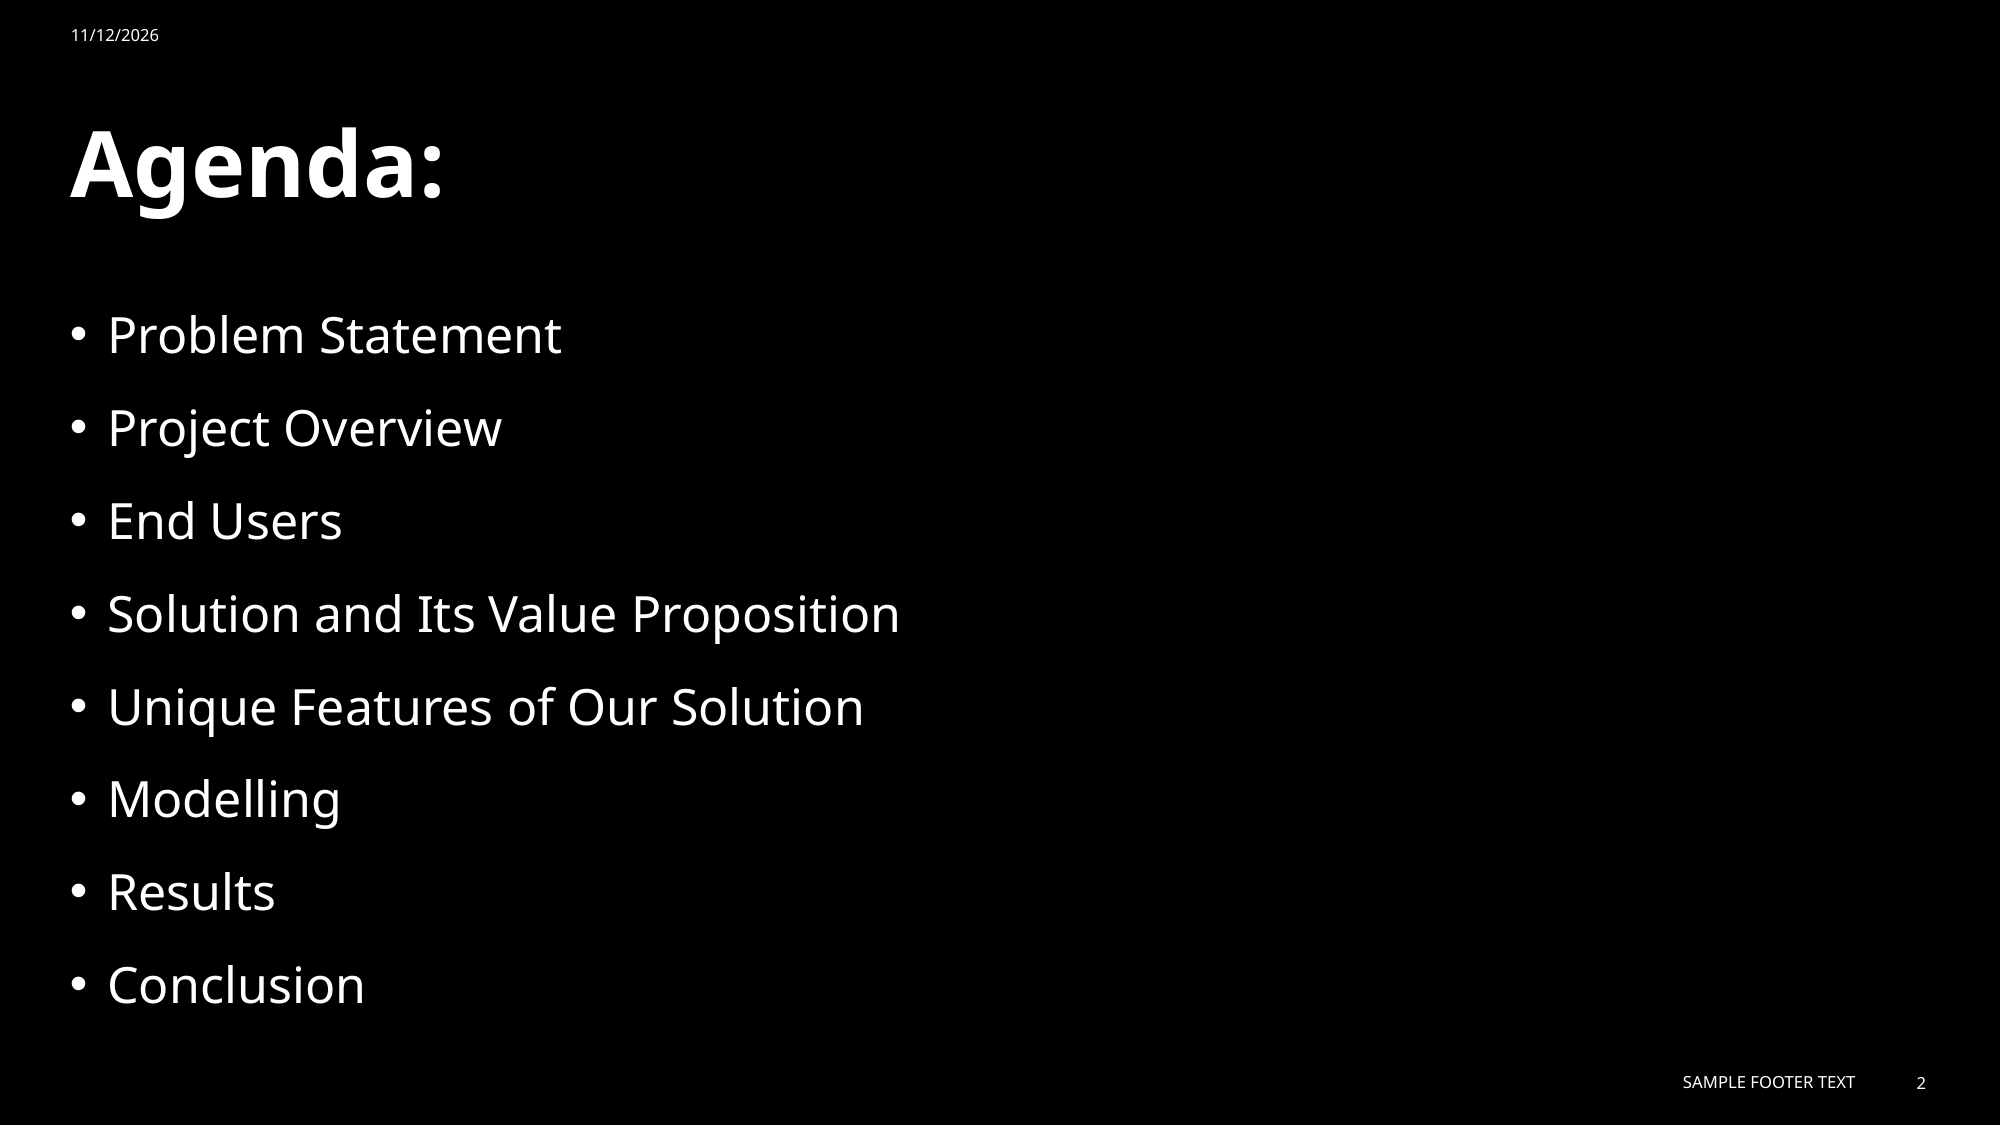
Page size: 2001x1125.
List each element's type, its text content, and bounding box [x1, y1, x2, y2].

title Agenda: [55, 26, 1689, 225]
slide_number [55, 10, 506, 63]
footer Sample Footer Text [1204, 1053, 1871, 1114]
slide_number 2 [1870, 1054, 1942, 1114]
list Problem Statement Project Overview End Users Solution and Its Value Proposition Unique Features of Our Solution Modelling Results Conclusion [55, 284, 1689, 1014]
